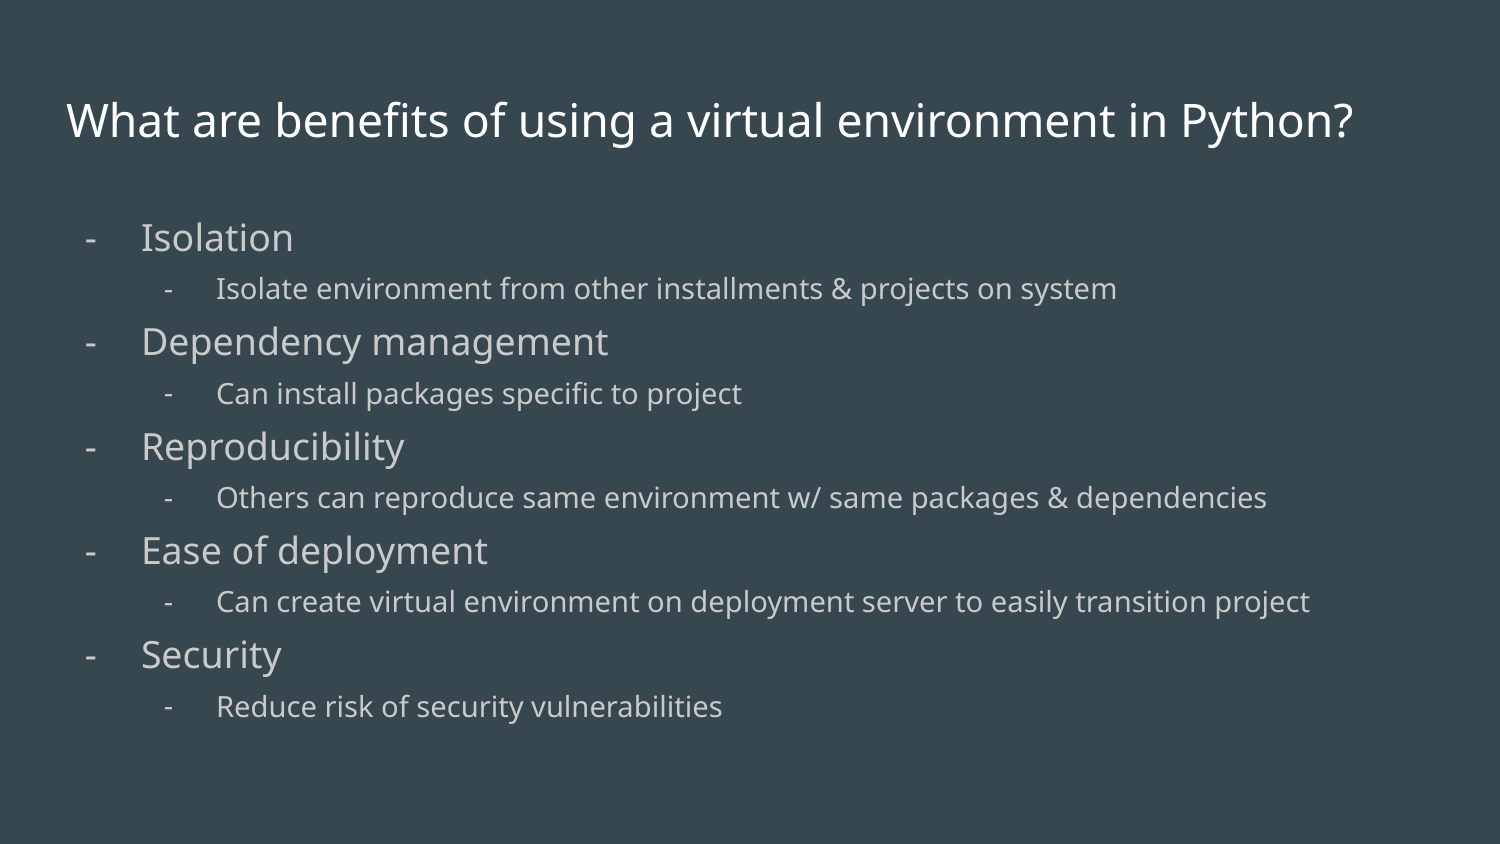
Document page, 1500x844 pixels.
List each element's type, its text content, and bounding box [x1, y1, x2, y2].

title What are benefits of using a virtual environment in Python? [51, 72, 1449, 167]
list Isolation Isolate environment from other installments & projects on system Dependency management Can install packages specific to project Reproducibility Others can reproduce same environment w/ same packages & dependencies Ease of deployment Can create virtual environment on deployment server to easily transition project Security Reduce risk of security vulnerabilities [51, 189, 1449, 750]
